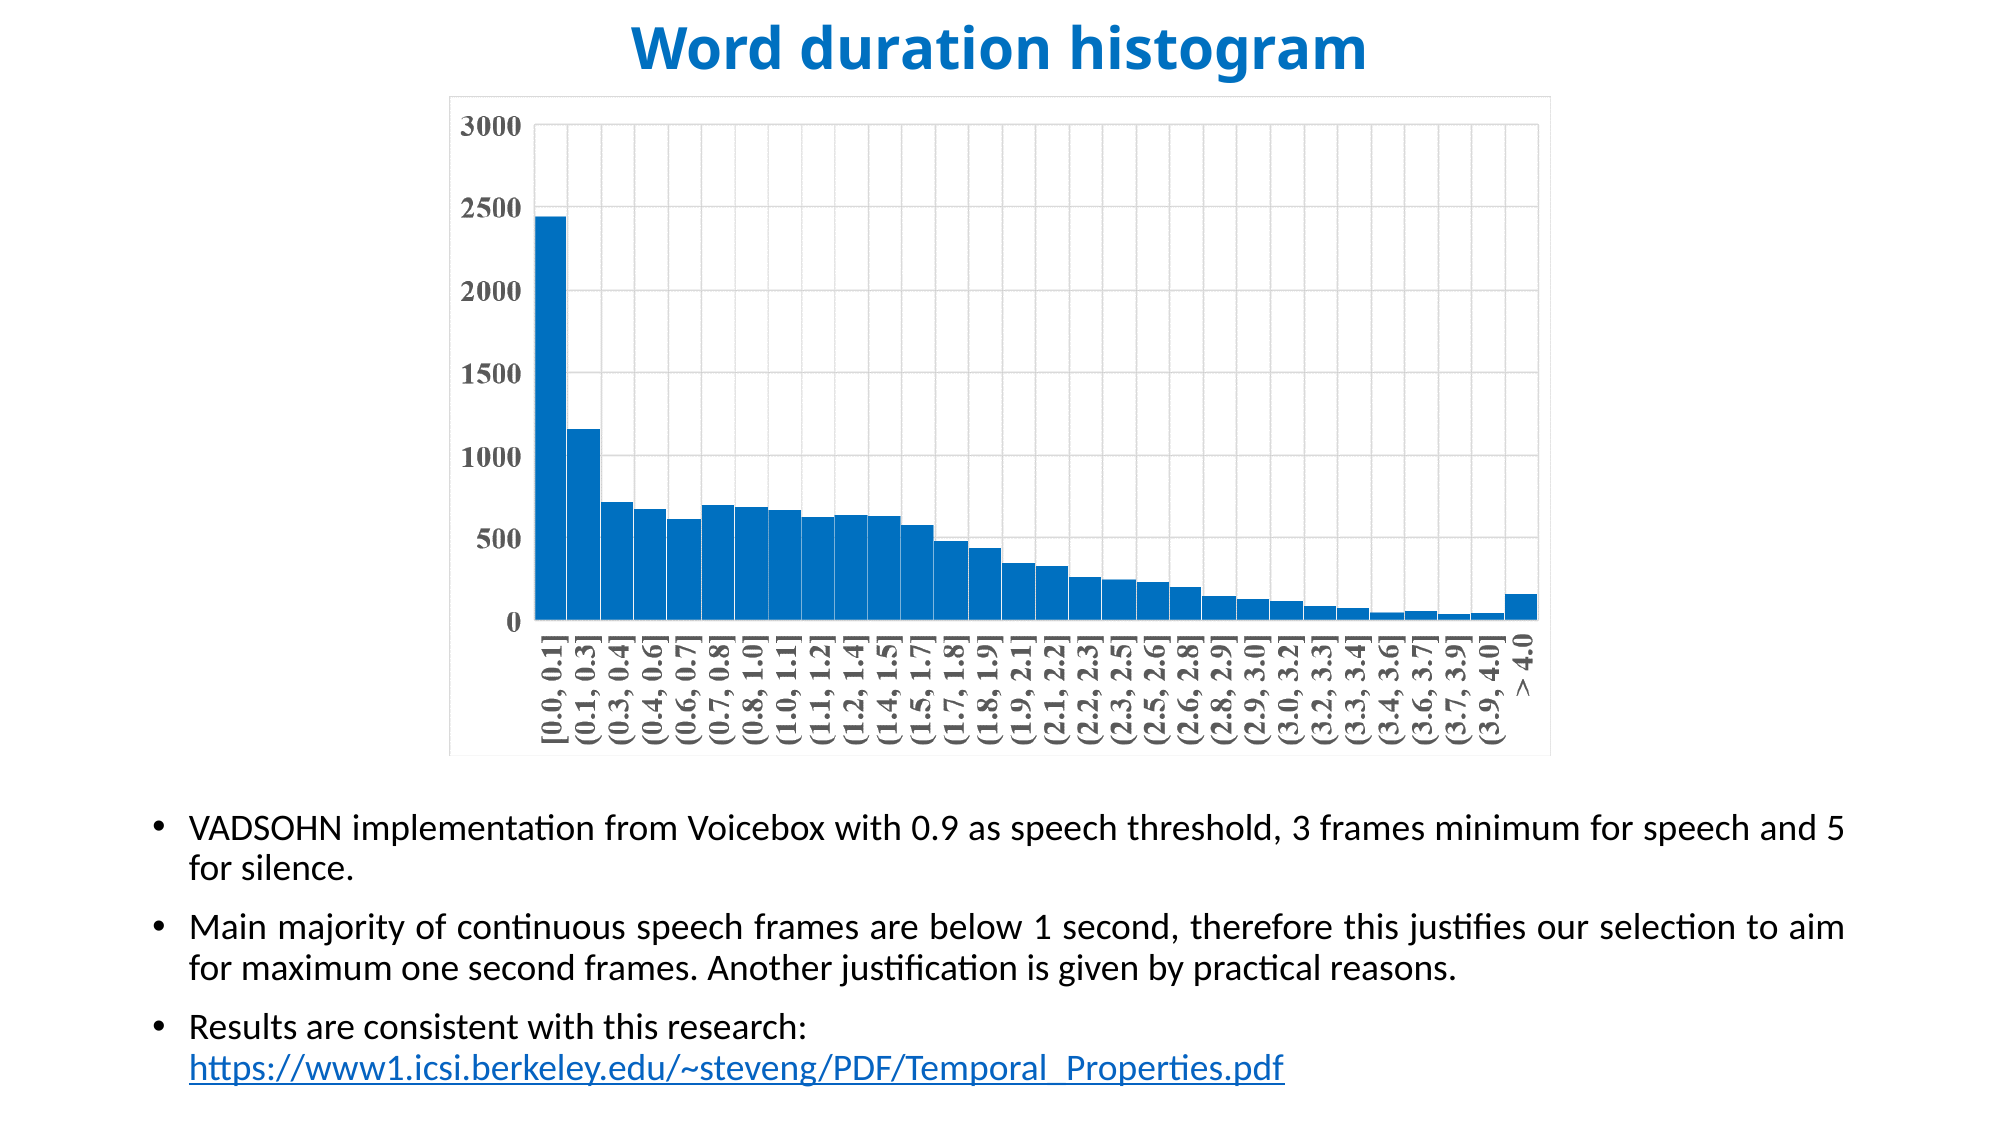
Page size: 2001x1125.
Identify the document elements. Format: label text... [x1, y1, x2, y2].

picture [449, 96, 1551, 756]
title Word duration histogram [137, 4, 1863, 97]
list VADSOHN implementation from Voicebox with 0.9 as speech threshold, 3 frames minimum for speech and 5 for silence. Main majority of continuous speech frames are below 1 second, therefore this justifies our selection to aim for maximum one second frames. Another justification is given by practical reasons. Results are consistent with this research: https://www1.icsi.berkeley.edu/~steveng/PDF/Temporal_Properties.pdf [137, 800, 1863, 1101]
